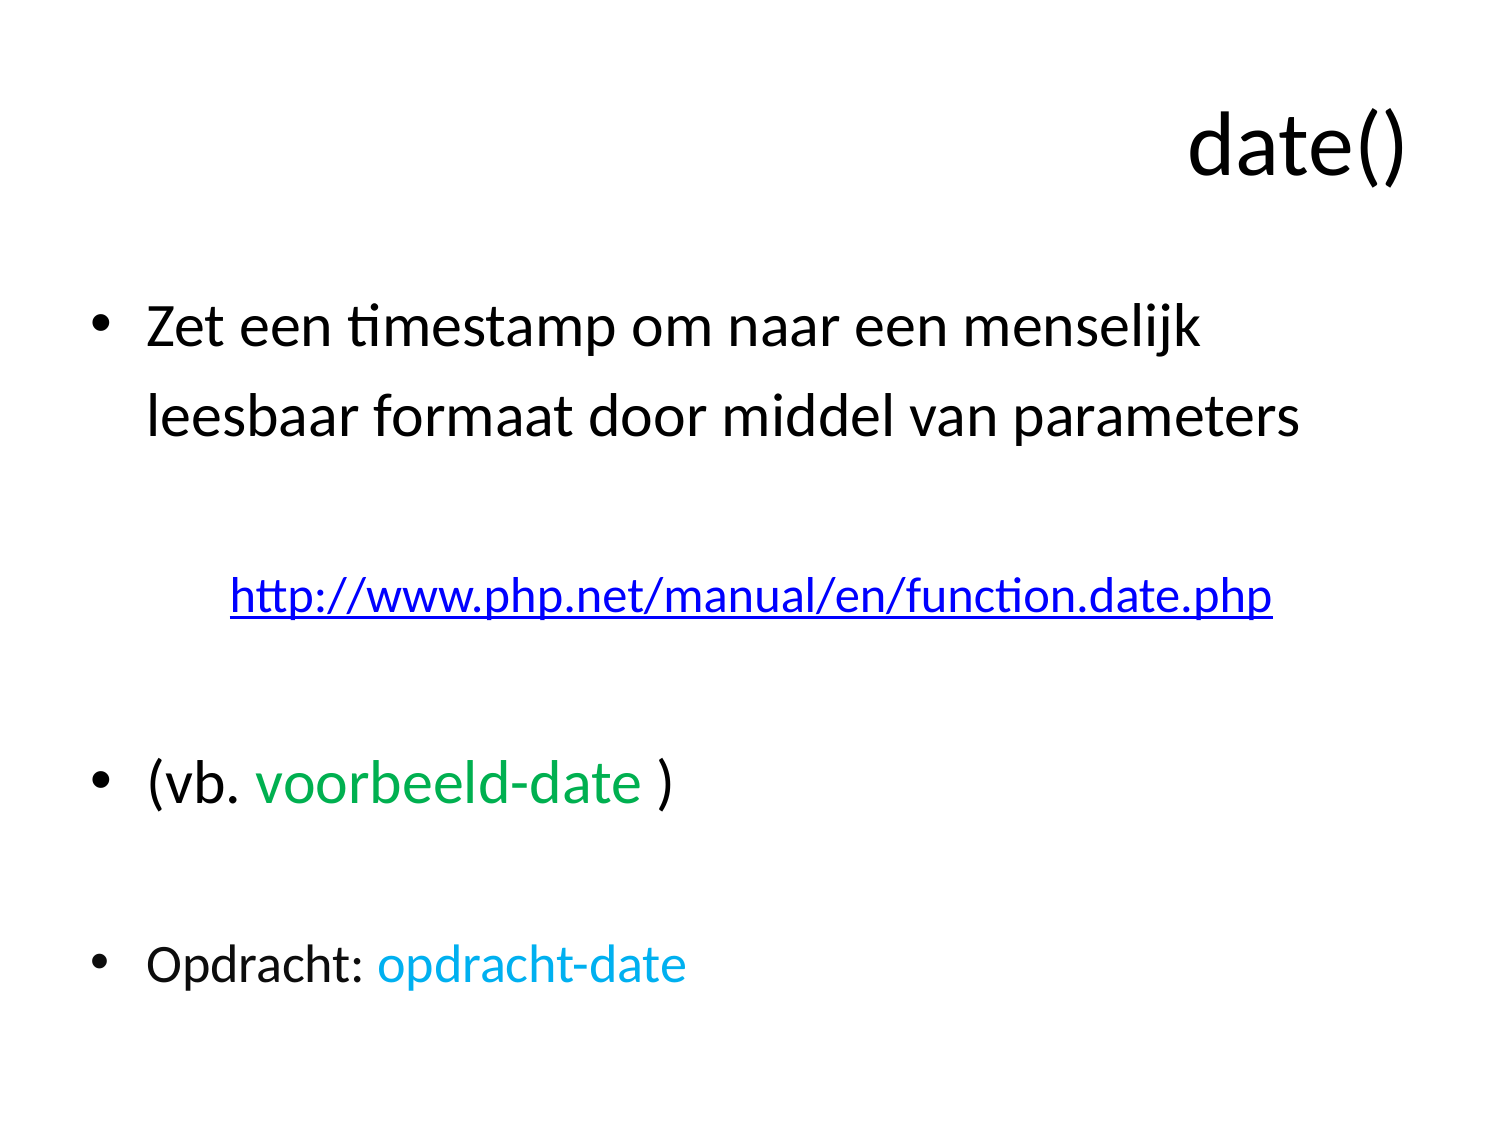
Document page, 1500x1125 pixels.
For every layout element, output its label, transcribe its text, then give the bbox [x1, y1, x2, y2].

title date() [75, 45, 1425, 233]
list Zet een timestamp om naar een menselijk leesbaar formaat door middel van parameters http://www.php.net/manual/en/function.date.php (vb. voorbeeld-date ) Opdracht: opdracht-date [75, 262, 1425, 1005]
